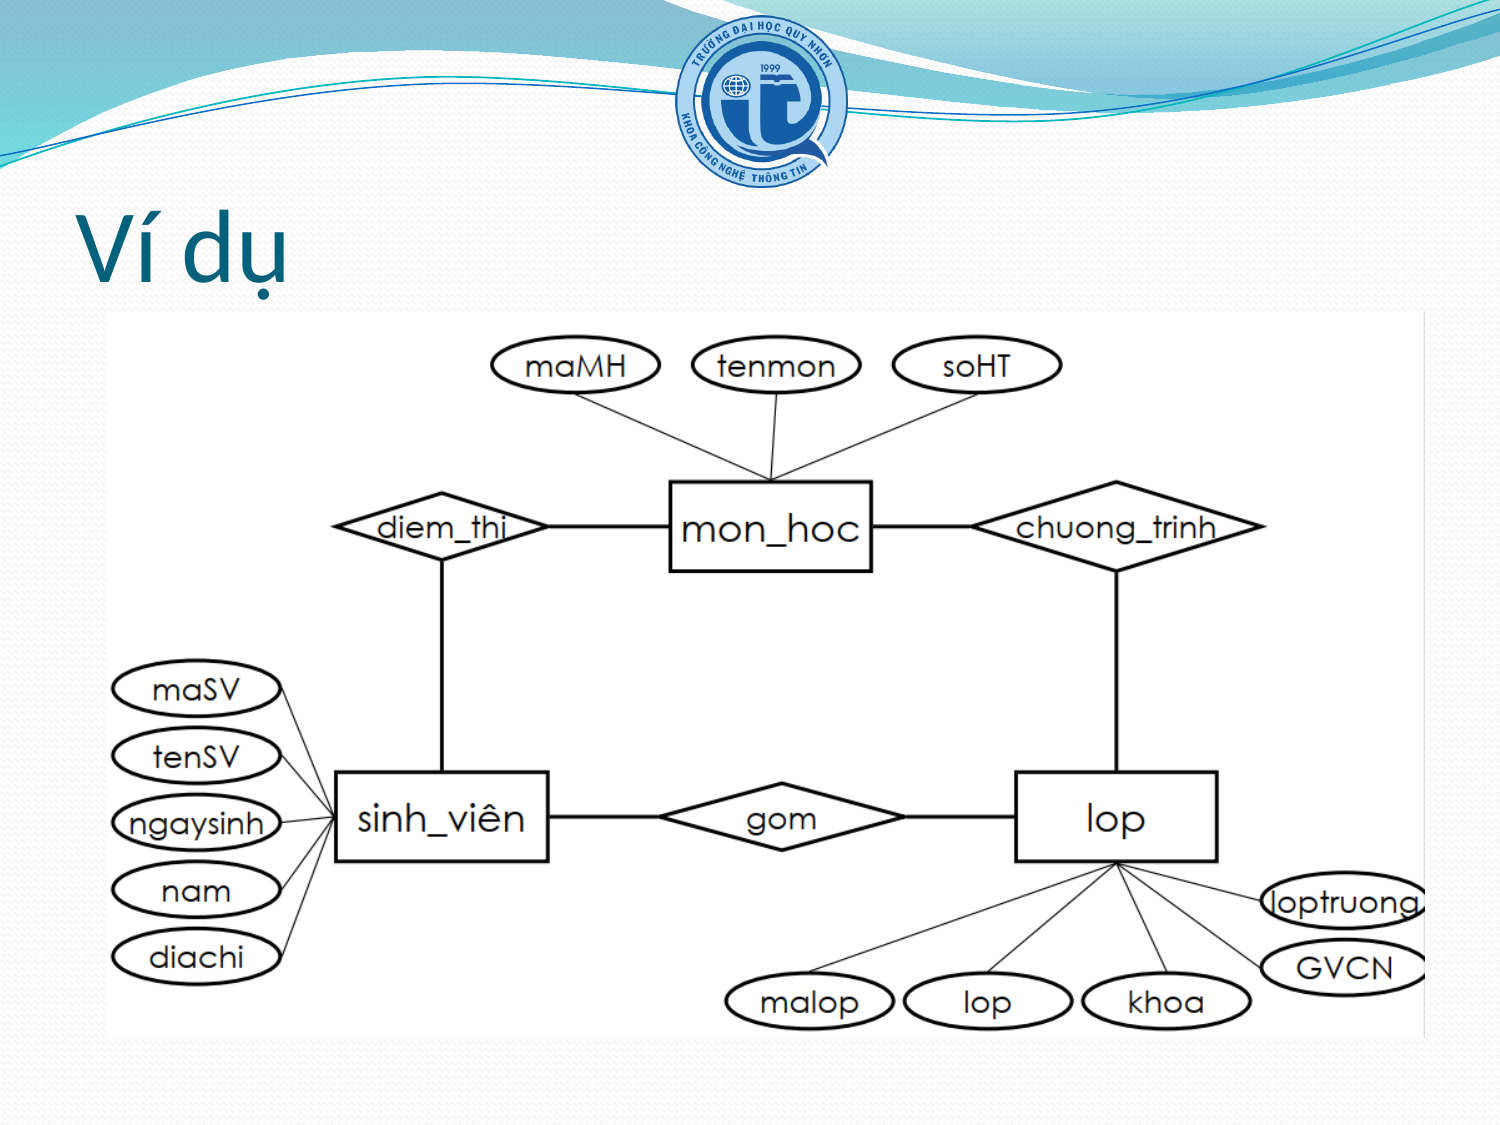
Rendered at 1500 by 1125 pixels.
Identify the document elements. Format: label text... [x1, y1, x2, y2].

picture [675, 15, 848, 115]
picture [106, 312, 1426, 1038]
title Ví dụ [75, 115, 1425, 303]
